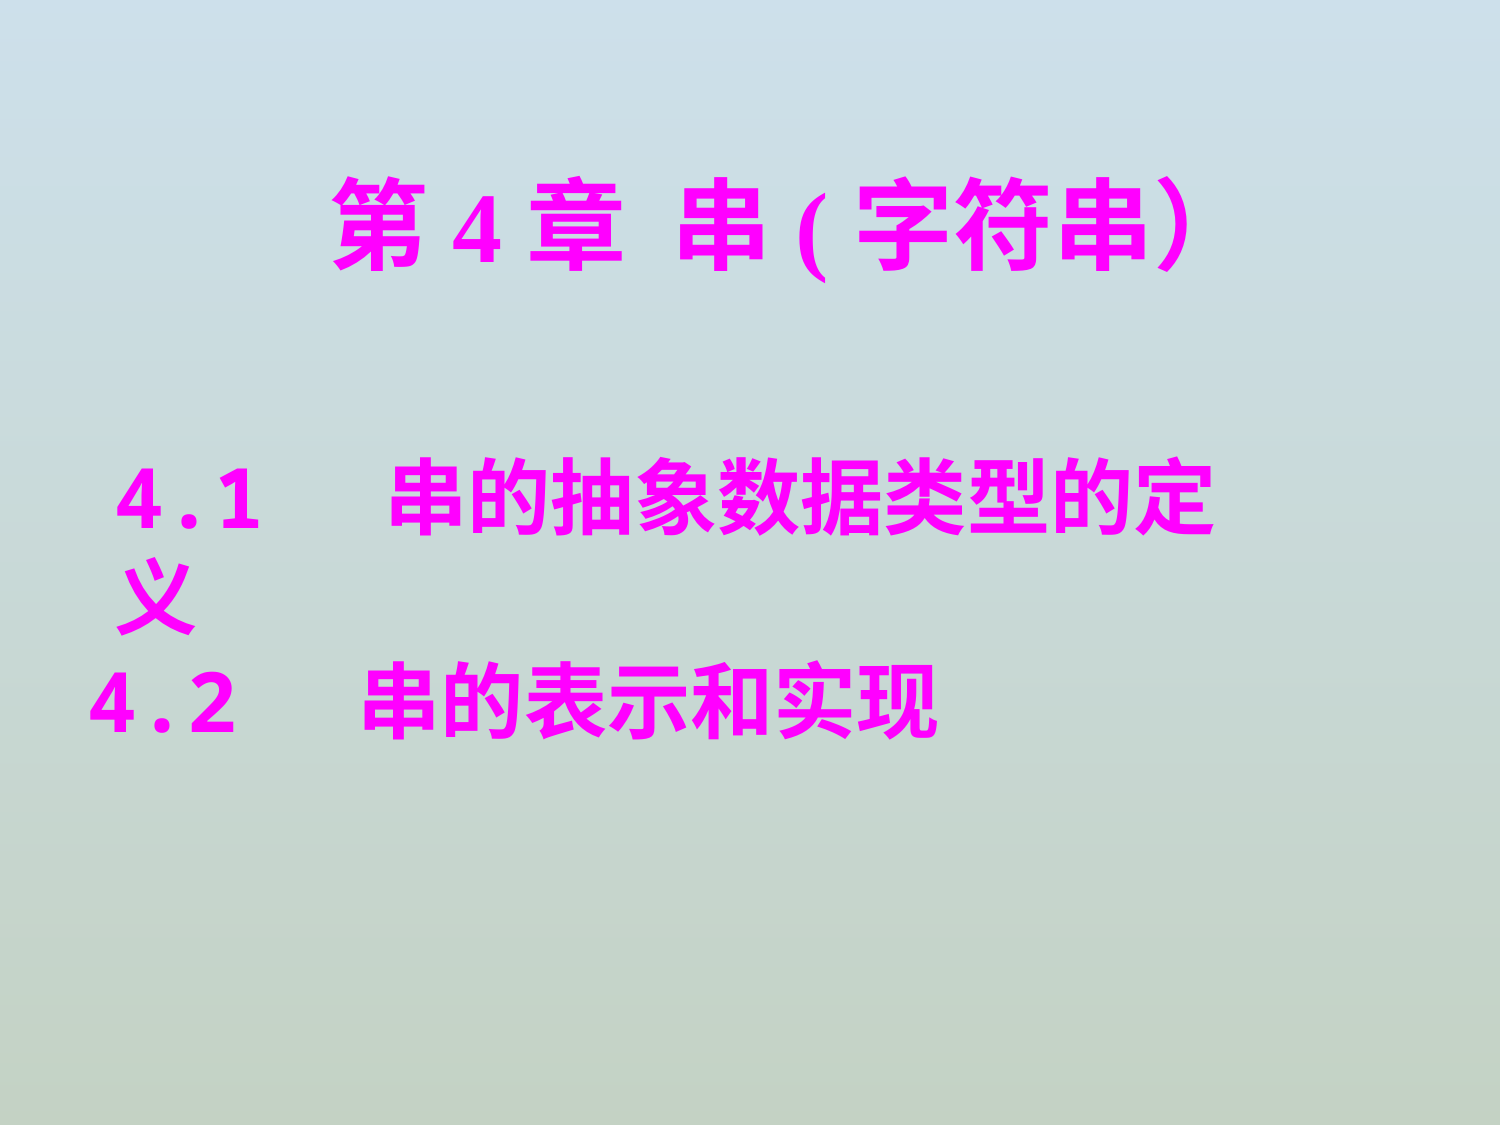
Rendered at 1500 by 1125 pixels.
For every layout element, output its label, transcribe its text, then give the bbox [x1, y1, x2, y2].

text_box 4.2 串的表示和实现 [72, 641, 956, 757]
text_box 第4章 串(字符串） [313, 155, 1268, 290]
text_box 4.1 串的抽象数据类型的定义 [99, 437, 1301, 653]
